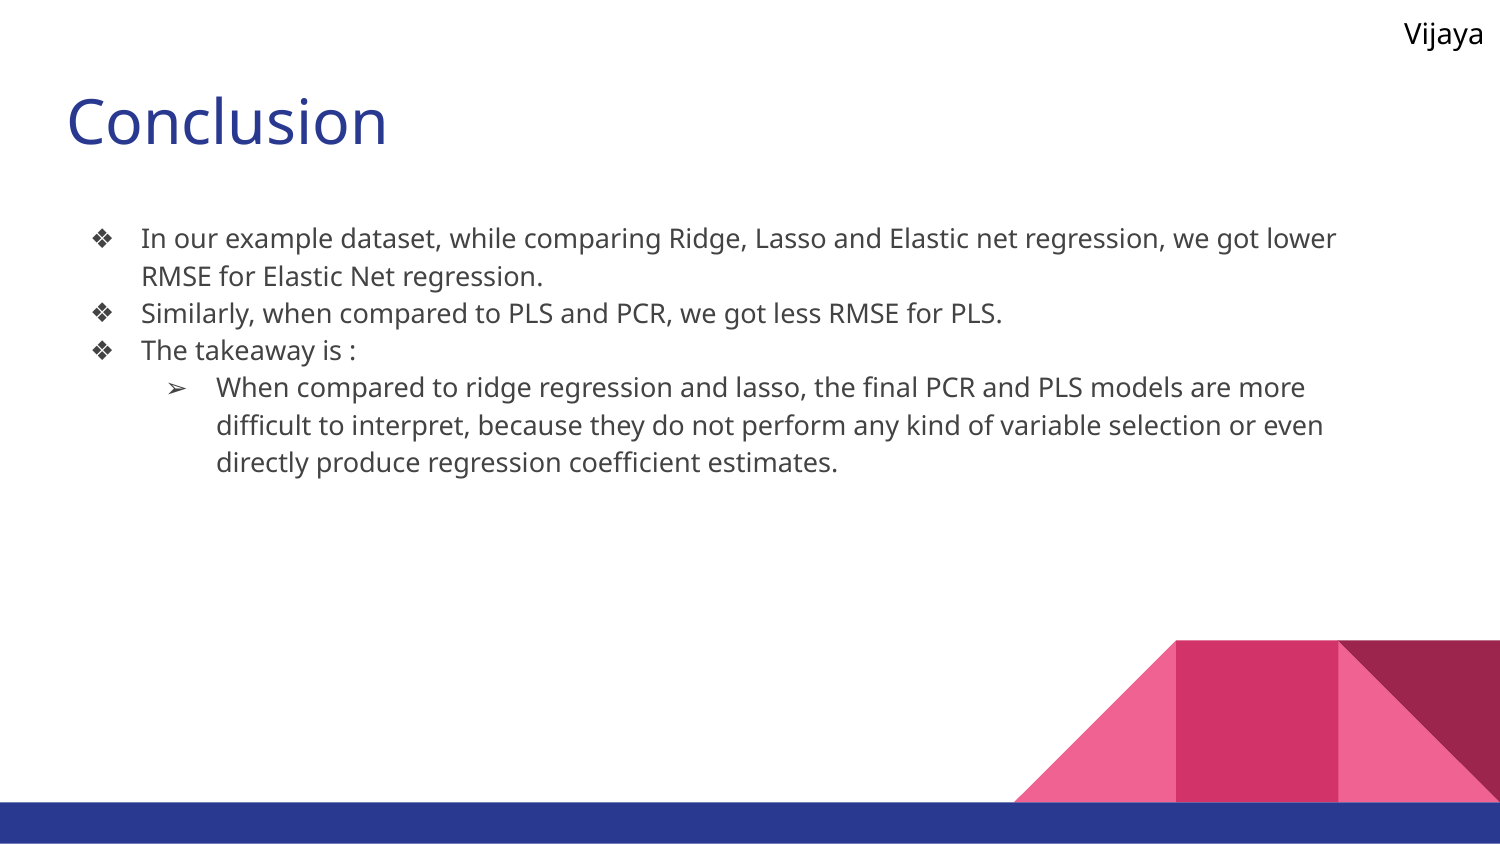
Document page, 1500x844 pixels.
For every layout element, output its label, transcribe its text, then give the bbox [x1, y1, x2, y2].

list In our example dataset, while comparing Ridge, Lasso and Elastic net regression, we got lower RMSE for Elastic Net regression. Similarly, when compared to PLS and PCR, we got less RMSE for PLS. The takeaway is : When compared to ridge regression and lasso, the final PCR and PLS models are more difficult to interpret, because they do not perform any kind of variable selection or even directly produce regression coefficient estimates. [51, 201, 1410, 552]
title Conclusion [51, 67, 1449, 167]
text_box Vijaya [1389, 0, 1500, 43]
